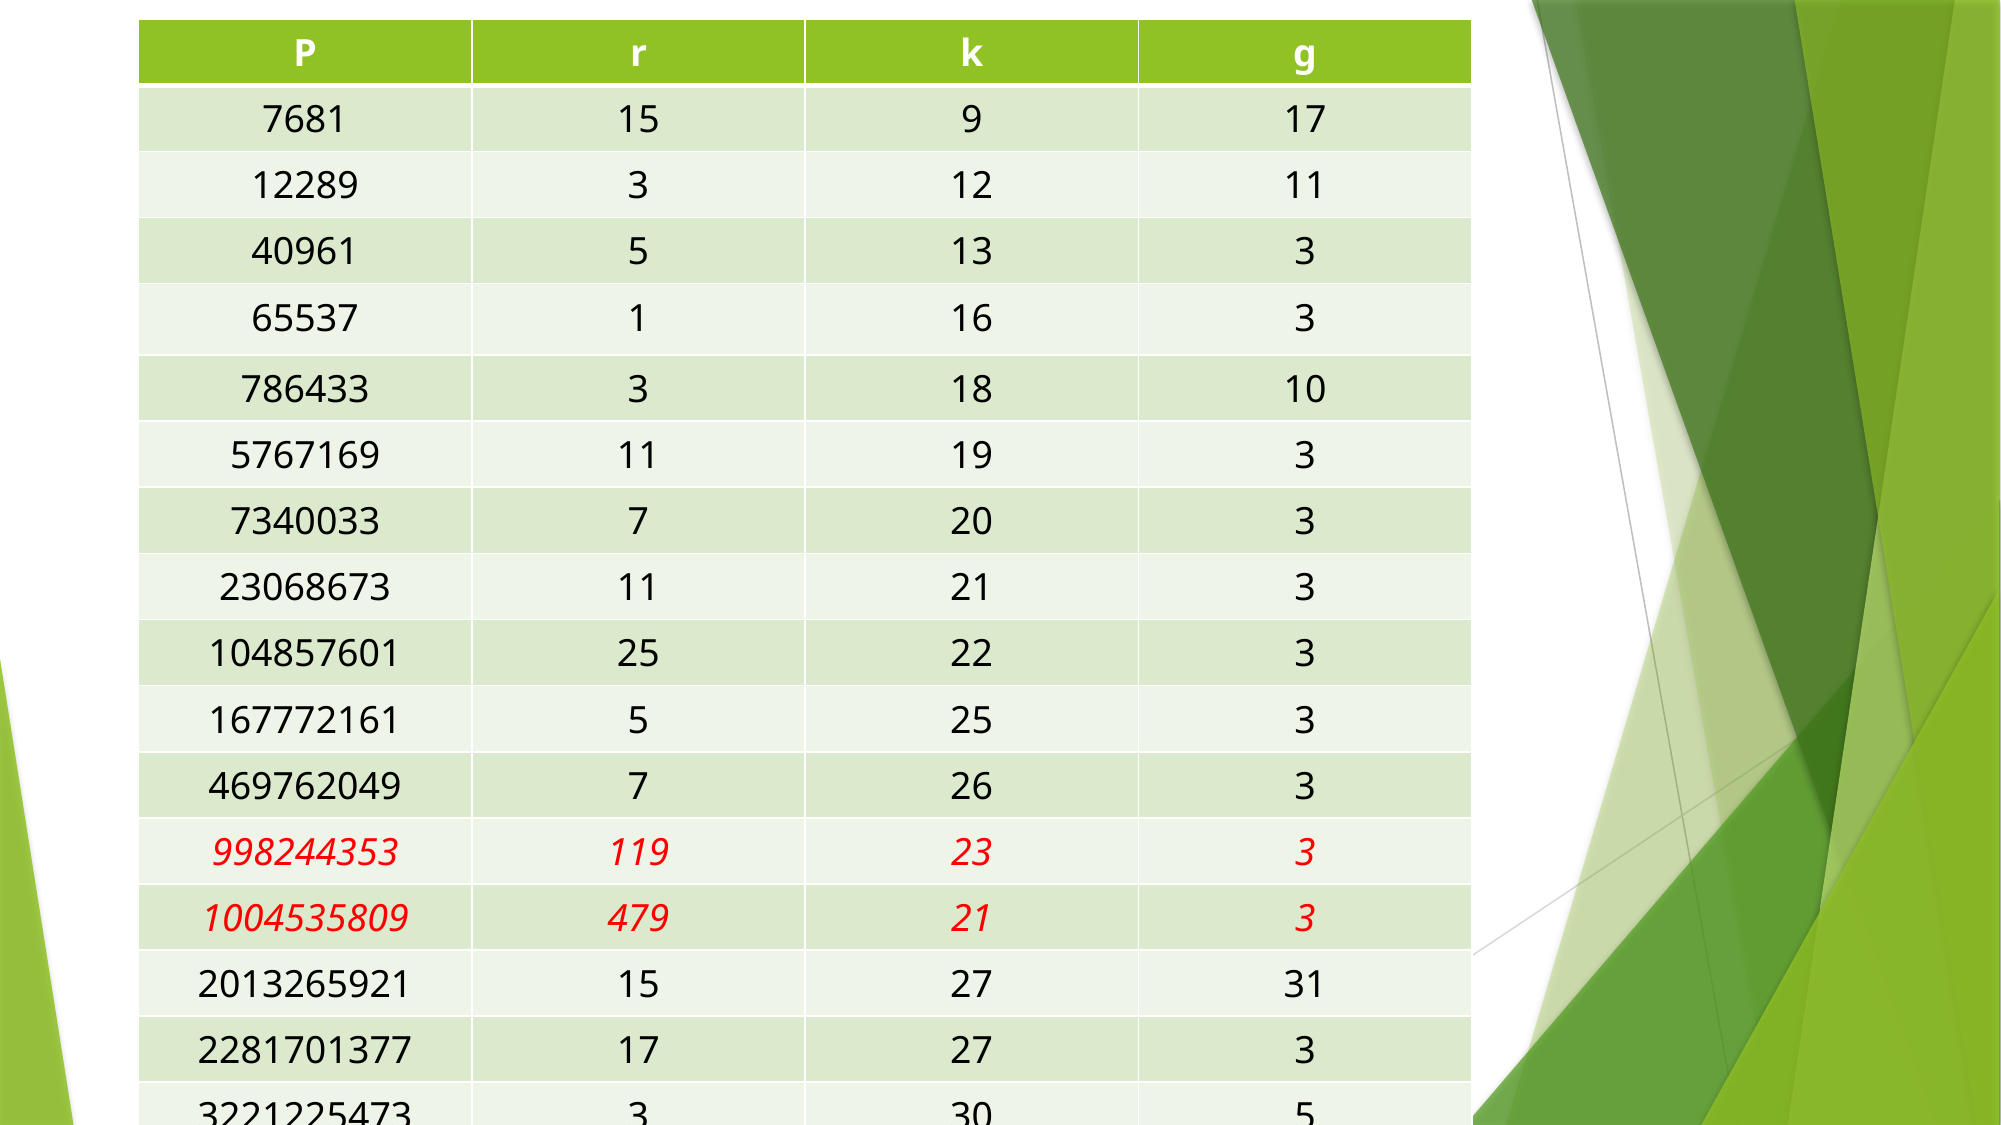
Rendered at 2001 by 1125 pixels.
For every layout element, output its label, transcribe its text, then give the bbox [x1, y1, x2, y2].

table_cell 104857601 [139, 620, 471, 685]
table_cell 7340033 [139, 488, 471, 553]
table_cell 65537 [139, 284, 471, 354]
table_cell 23068673 [139, 554, 471, 619]
table_cell 3 [473, 1083, 804, 1125]
table_cell 17 [473, 1017, 804, 1081]
table_header g [1139, 20, 1471, 83]
table_cell 10 [1139, 356, 1471, 420]
table_cell 5 [473, 686, 804, 751]
table_cell 21 [806, 554, 1138, 619]
table_header r [473, 20, 804, 83]
table_cell 479 [473, 885, 804, 949]
table_cell 1004535809 [139, 885, 471, 949]
table_header P [139, 20, 471, 83]
table_cell 119 [473, 819, 804, 883]
table_cell 3 [1139, 554, 1471, 619]
table_cell 11 [1139, 152, 1471, 217]
table_cell 3 [1139, 819, 1471, 883]
table_cell 15 [473, 951, 804, 1015]
table_cell 3 [1139, 284, 1471, 354]
table_cell 25 [473, 620, 804, 685]
table_cell 26 [806, 753, 1138, 817]
table_cell 27 [806, 951, 1138, 1015]
table_cell 11 [473, 554, 804, 619]
table_cell 2013265921 [139, 951, 471, 1015]
table_cell 12 [806, 152, 1138, 217]
table_cell 469762049 [139, 753, 471, 817]
table_cell 3 [1139, 488, 1471, 553]
table_cell 5 [473, 218, 804, 283]
table_cell 5 [1139, 1083, 1471, 1125]
table_cell 21 [806, 885, 1138, 949]
table_cell 17 [1139, 88, 1471, 151]
table_cell 786433 [139, 356, 471, 420]
table_cell 18 [806, 356, 1138, 420]
table_cell 3 [1139, 885, 1471, 949]
table_cell 998244353 [139, 819, 471, 883]
table_cell 31 [1139, 951, 1471, 1015]
table_cell 3 [1139, 218, 1471, 283]
table_cell 12289 [139, 152, 471, 217]
table_cell 3 [1139, 1017, 1471, 1081]
table_cell 3 [1139, 686, 1471, 751]
table_cell 1 [473, 284, 804, 354]
table_cell 27 [806, 1017, 1138, 1081]
table_cell 7 [473, 488, 804, 553]
table_cell 167772161 [139, 686, 471, 751]
table_cell 13 [806, 218, 1138, 283]
table_cell 22 [806, 620, 1138, 685]
table_cell 3 [1139, 422, 1471, 486]
table_cell 5767169 [139, 422, 471, 486]
table_cell 7681 [139, 88, 471, 151]
table_cell 3 [473, 356, 804, 420]
table_cell 3 [473, 152, 804, 217]
table_cell 3221225473 [139, 1083, 471, 1125]
table_cell 3 [1139, 753, 1471, 817]
table_cell 25 [806, 686, 1138, 751]
table_cell 40961 [139, 218, 471, 283]
table_cell 9 [806, 88, 1138, 151]
table_cell 23 [806, 819, 1138, 883]
table_cell 3 [1139, 620, 1471, 685]
table_cell 19 [806, 422, 1138, 486]
table_cell 11 [473, 422, 804, 486]
table_cell 7 [473, 753, 804, 817]
table_header k [806, 20, 1138, 83]
table_cell 2281701377 [139, 1017, 471, 1081]
table_cell 30 [806, 1083, 1138, 1125]
table_cell 20 [806, 488, 1138, 553]
table_cell 15 [473, 88, 804, 151]
table_cell 16 [806, 284, 1138, 354]
